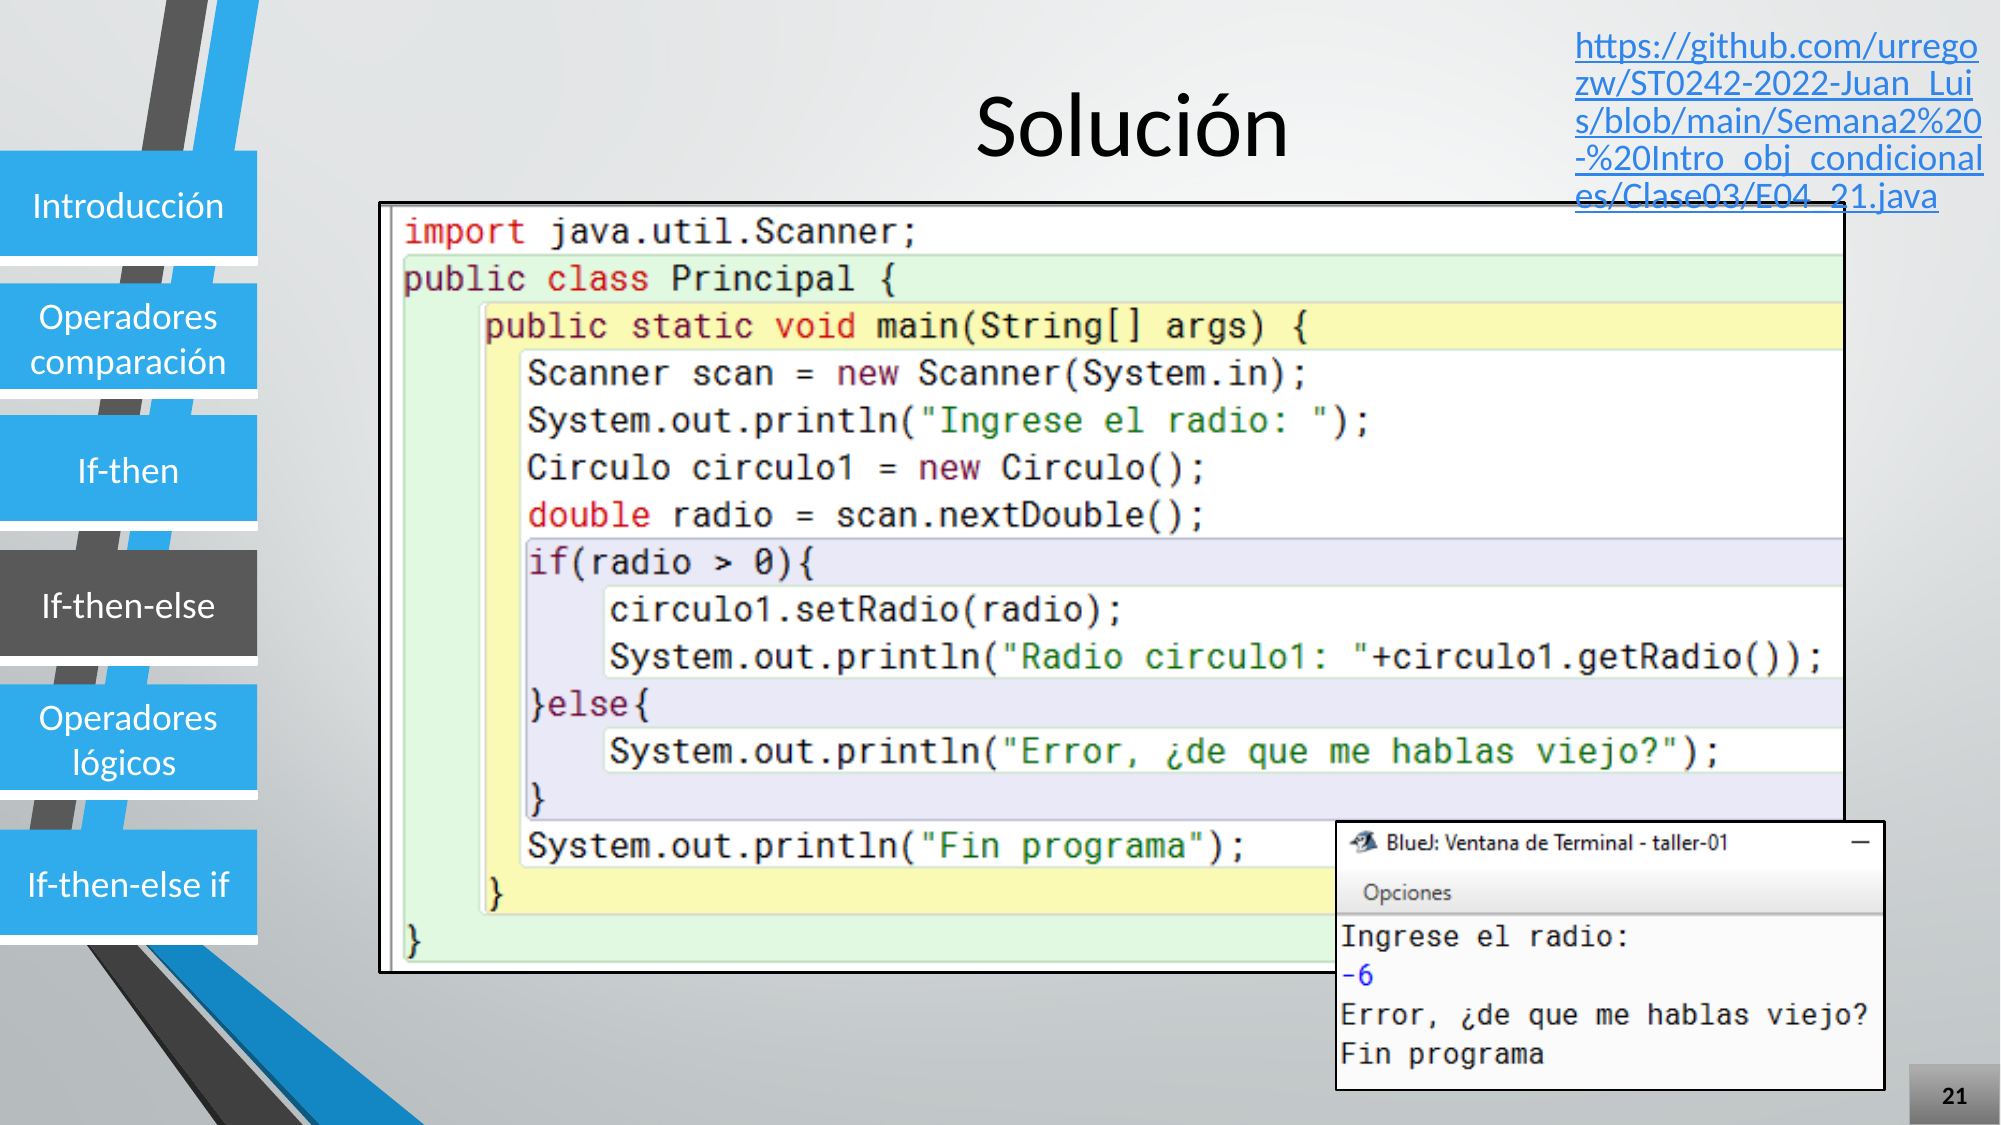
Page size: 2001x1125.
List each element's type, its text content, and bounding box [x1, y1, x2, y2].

text_box https://github.com/urregozw/ST0242-2022-Juan_Luis/blob/main/Semana2%20-%20Intro_obj_condicionales/Clase03/E04_21.java [1560, 13, 2000, 118]
picture [380, 203, 1884, 1089]
title Solución [340, 36, 1927, 204]
slide_number 21 [1909, 1065, 2000, 1125]
